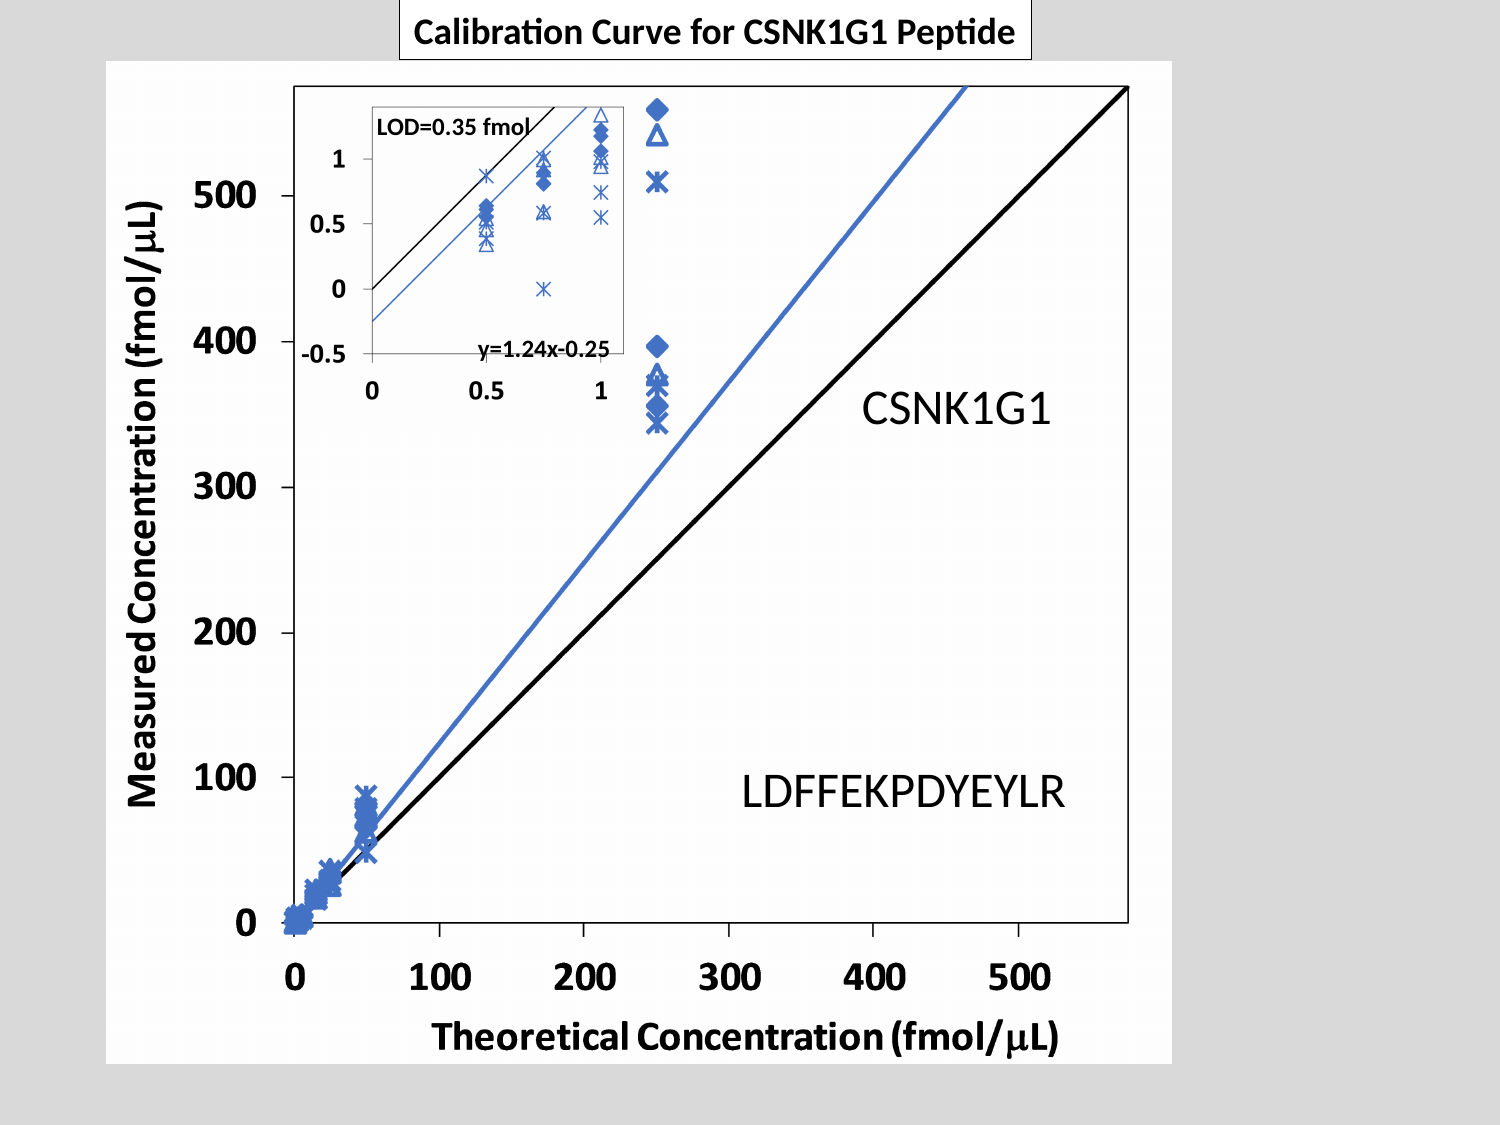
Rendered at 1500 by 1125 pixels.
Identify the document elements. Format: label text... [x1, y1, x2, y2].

picture [106, 61, 1172, 1064]
text_box Calibration Curve for CSNK1G1 Peptide [399, 0, 1032, 60]
